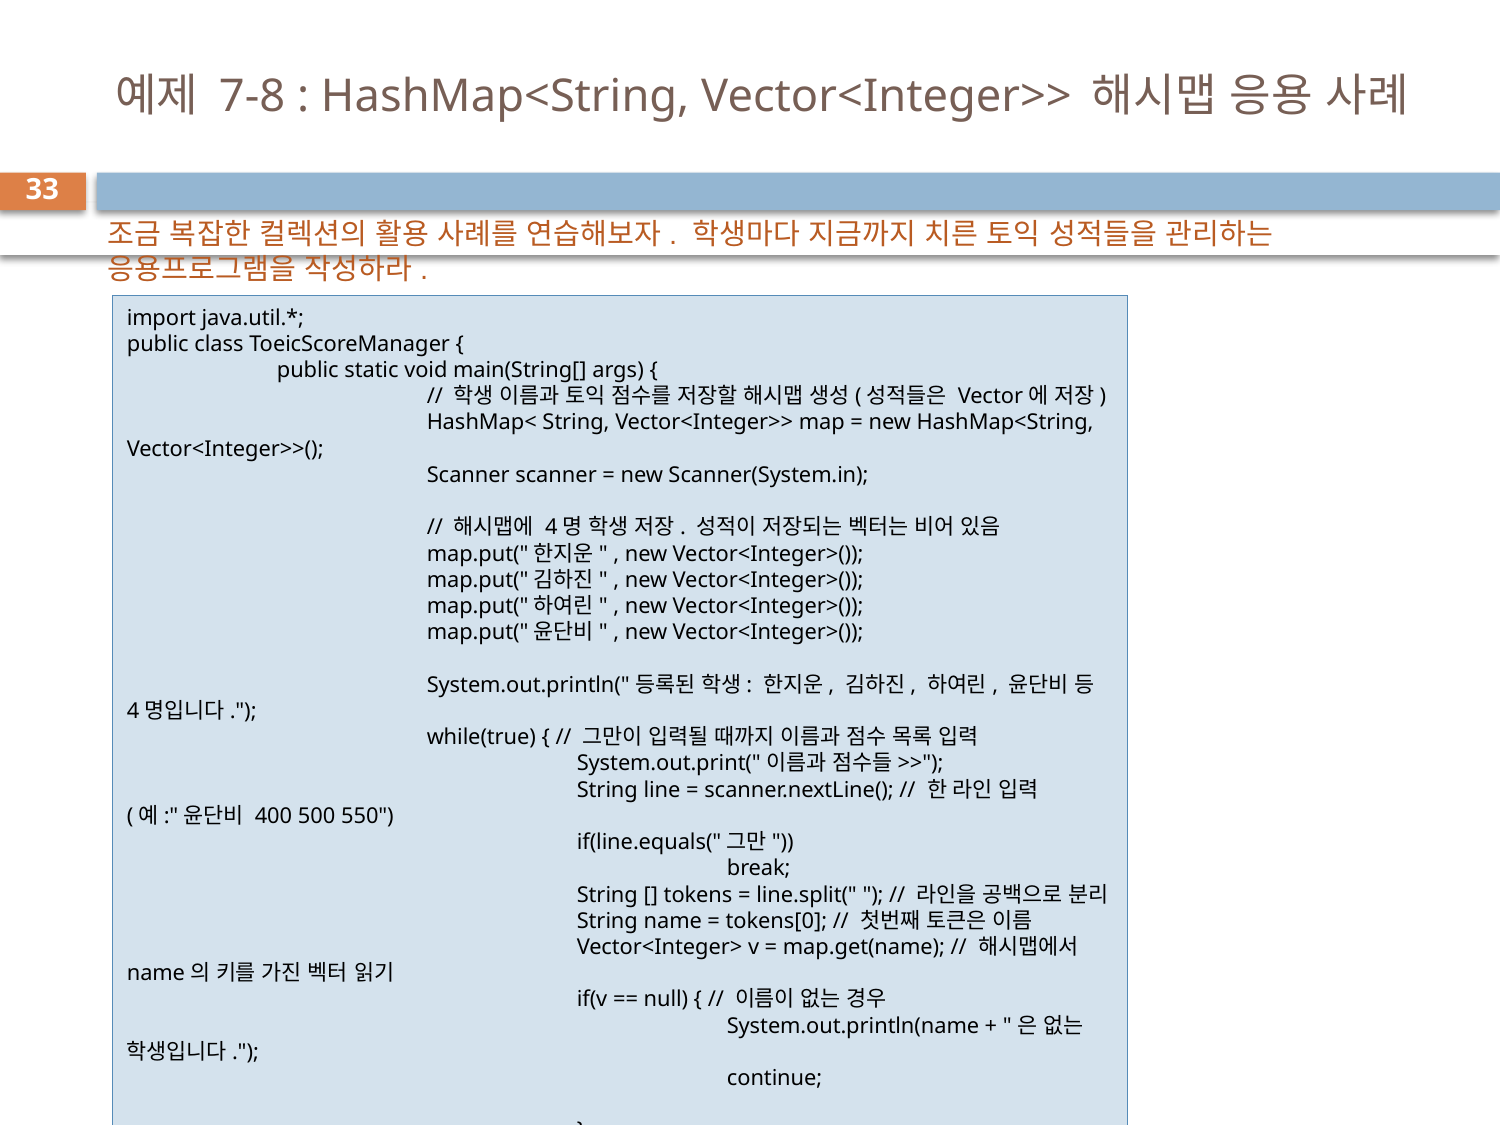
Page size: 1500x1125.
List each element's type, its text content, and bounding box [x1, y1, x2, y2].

title 예제 7-8 : HashMap<String, Vector<Integer>> 해시맵 응용 사례 [100, 37, 1438, 149]
text_box import java.util.*; public class ToeicScoreManager { public static void main(String[] args) { // 학생 이름과 토익 점수를 저장할 해시맵 생성(성적들은 Vector에 저장) HashMap< String, Vector<Integer>> map = new HashMap<String, Vector<Integer>>(); Scanner scanner = new Scanner(System.in); // 해시맵에 4명 학생 저장. 성적이 저장되는 벡터는 비어 있음 map.put("한지운" , new Vector<Integer>()); map.put("김하진" , new Vector<Integer>()); map.put("하여린" , new Vector<Integer>()); map.put("윤단비" , new Vector<Integer>()); System.out.println("등록된 학생: 한지운, 김하진, 하여린, 윤단비 등 4명입니다."); while(true) { // 그만이 입력될 때까지 이름과 점수 목록 입력 System.out.print("이름과 점수들>>"); String line = scanner.nextLine(); // 한 라인 입력(예:"윤단비 400 500 550") if(line.equals("그만")) break; String [] tokens = line.split(" "); // 라인을 공백으로 분리 String name = tokens[0]; // 첫번째 토큰은 이름 Vector<Integer> v = map.get(name); // 해시맵에서 name의 키를 가진 벡터 읽기 if(v == null) { // 이름이 없는 경우 System.out.println(name + "은 없는 학생입니다."); continue; } // 이름이 해시맵에 있는 경우 벡터 v에 점수 삽입 for(int i=0; i<tokens.length - 1; i++) v.add(Integer.parseInt(tokens[i+1])); // 두번째 토큰부터는 점수들 } [112, 295, 1128, 1125]
slide_number 33 [0, 170, 87, 211]
text_box 조금 복잡한 컬렉션의 활용 사례를 연습해보자. 학생마다 지금까지 치른 토익 성적들을 관리하는 응용프로그램을 작성하라. [93, 208, 1400, 293]
